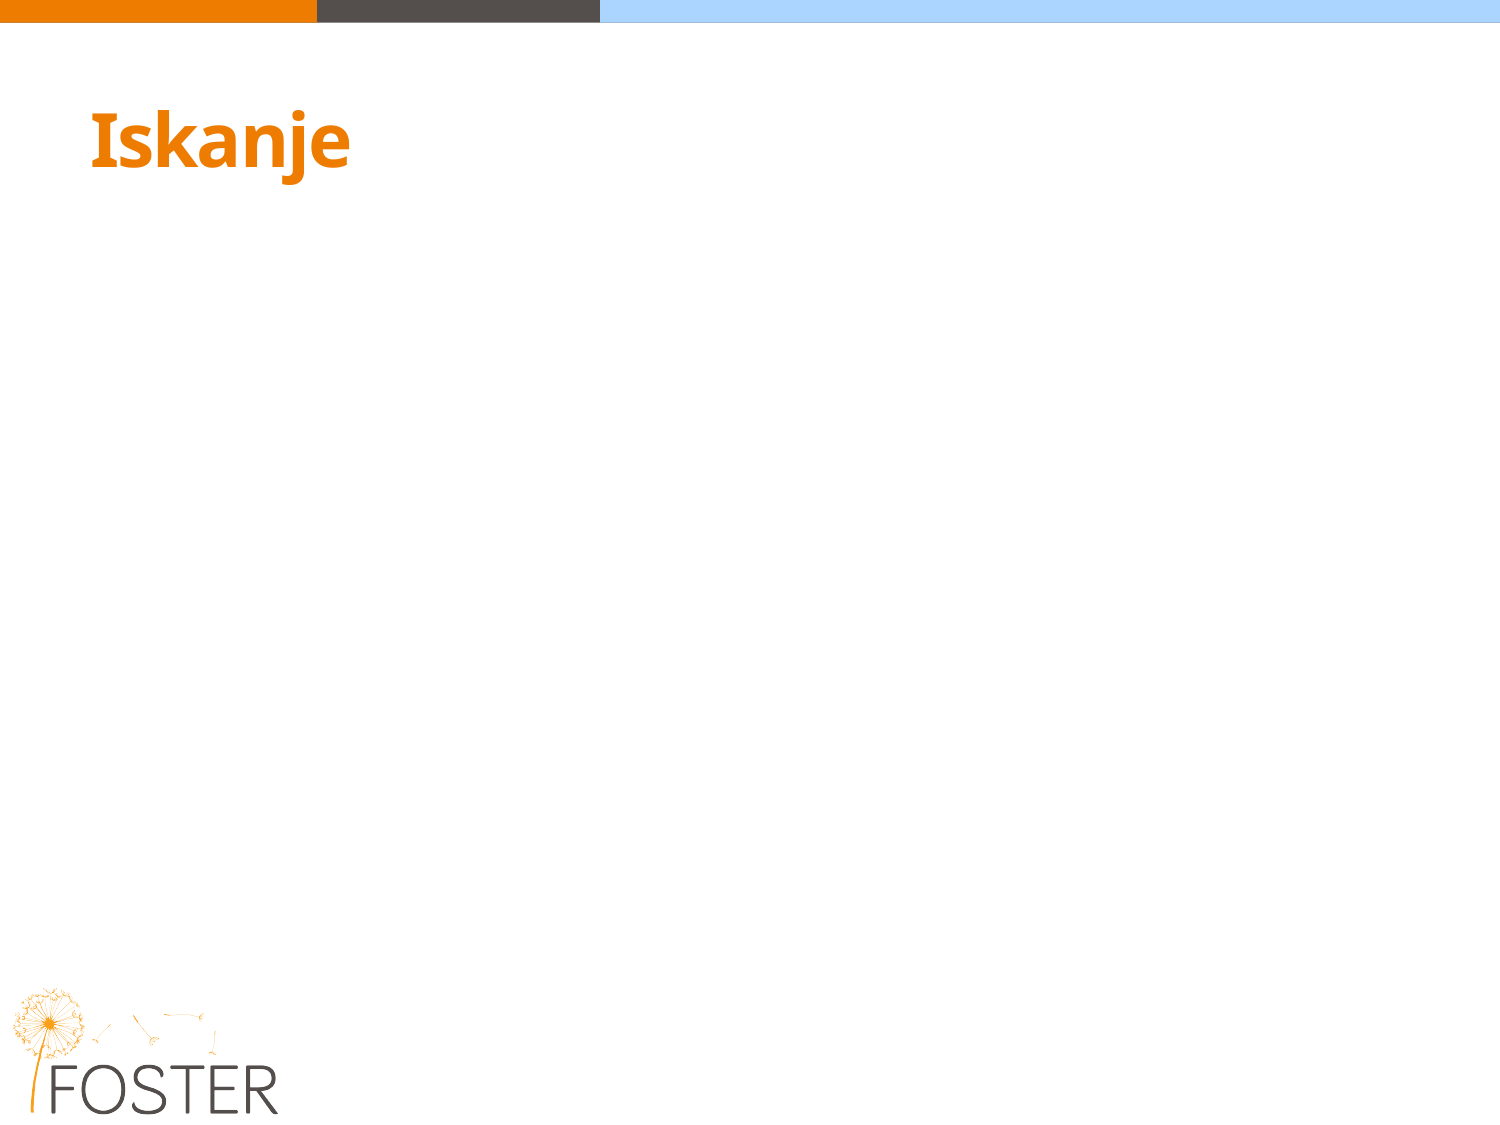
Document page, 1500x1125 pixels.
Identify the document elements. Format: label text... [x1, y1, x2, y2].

title Iskanje [75, 55, 1425, 219]
picture [13, 988, 278, 1125]
